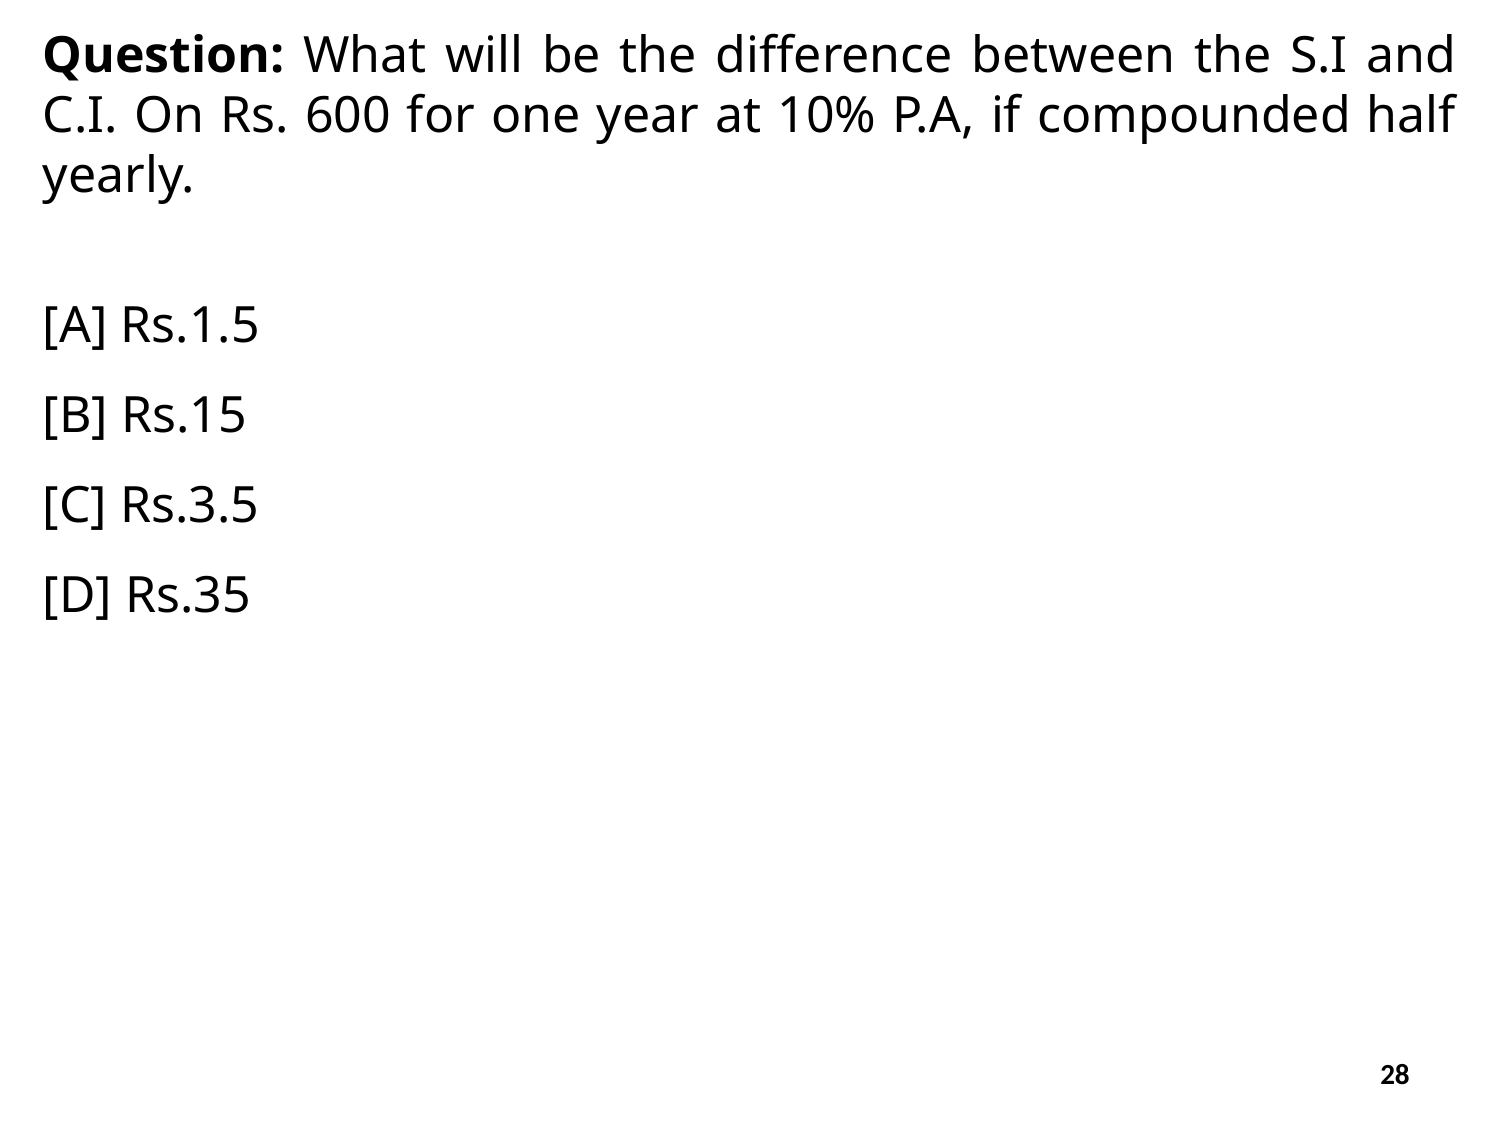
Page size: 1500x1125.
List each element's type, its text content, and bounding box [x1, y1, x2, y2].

slide_number 28 [1074, 1042, 1425, 1103]
text_box Question: What will be the difference between the S.I and C.I. On Rs. 600 for one year at 10% P.A, if compounded half yearly. [A] Rs.1.5 [B] Rs.15 [C] Rs.3.5 [D] Rs.35 [28, 15, 1472, 631]
